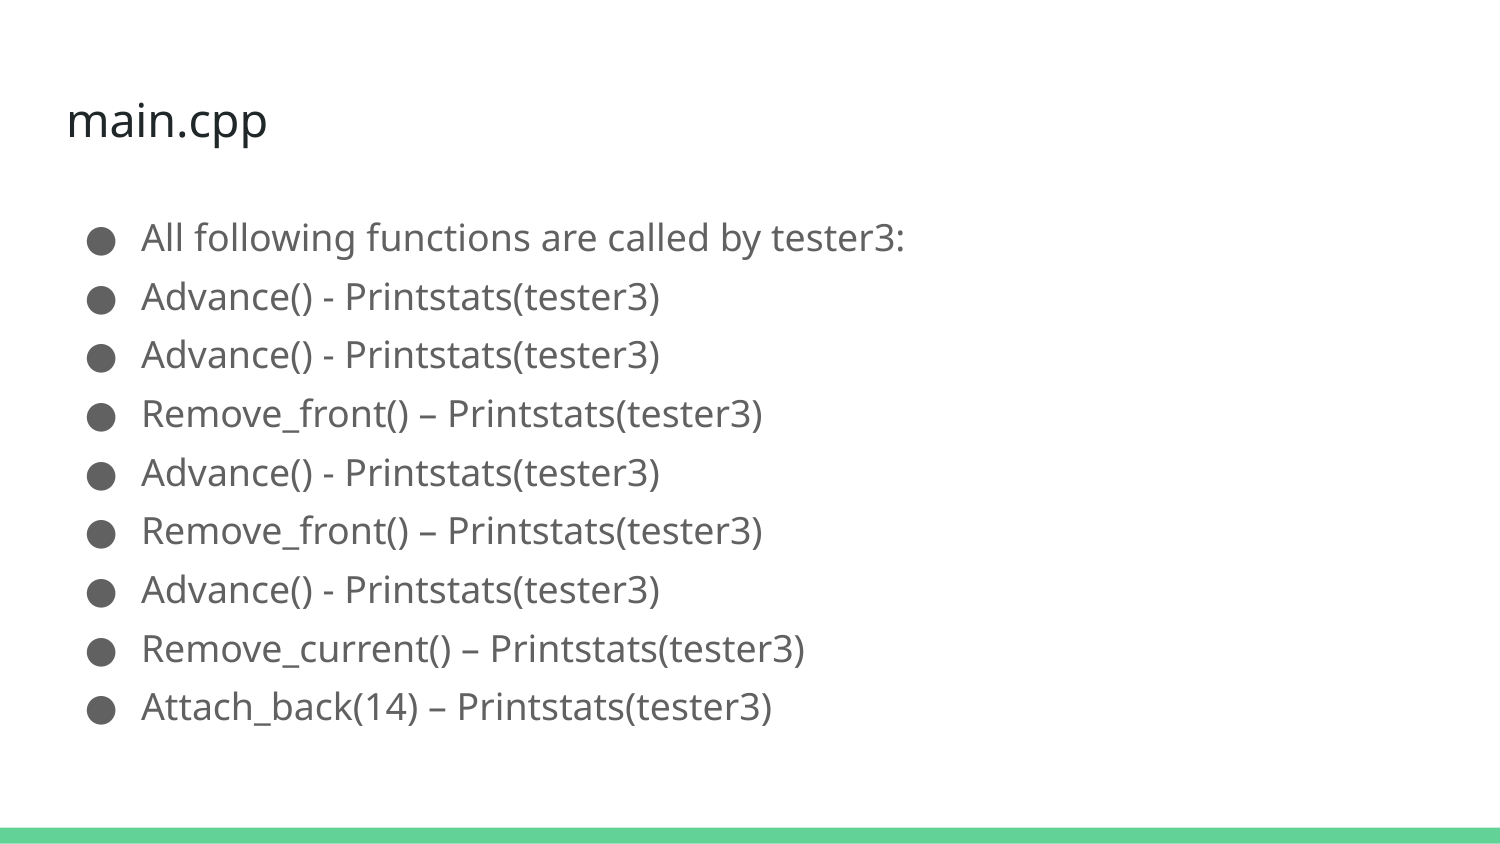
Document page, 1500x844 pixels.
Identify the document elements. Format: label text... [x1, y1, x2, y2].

title main.cpp [51, 72, 1449, 167]
list All following functions are called by tester3: Advance() - Printstats(tester3) Advance() - Printstats(tester3) Remove_front() – Printstats(tester3) Advance() - Printstats(tester3) Remove_front() – Printstats(tester3) Advance() - Printstats(tester3) Remove_current() – Printstats(tester3) Attach_back(14) – Printstats(tester3) [51, 189, 1449, 750]
